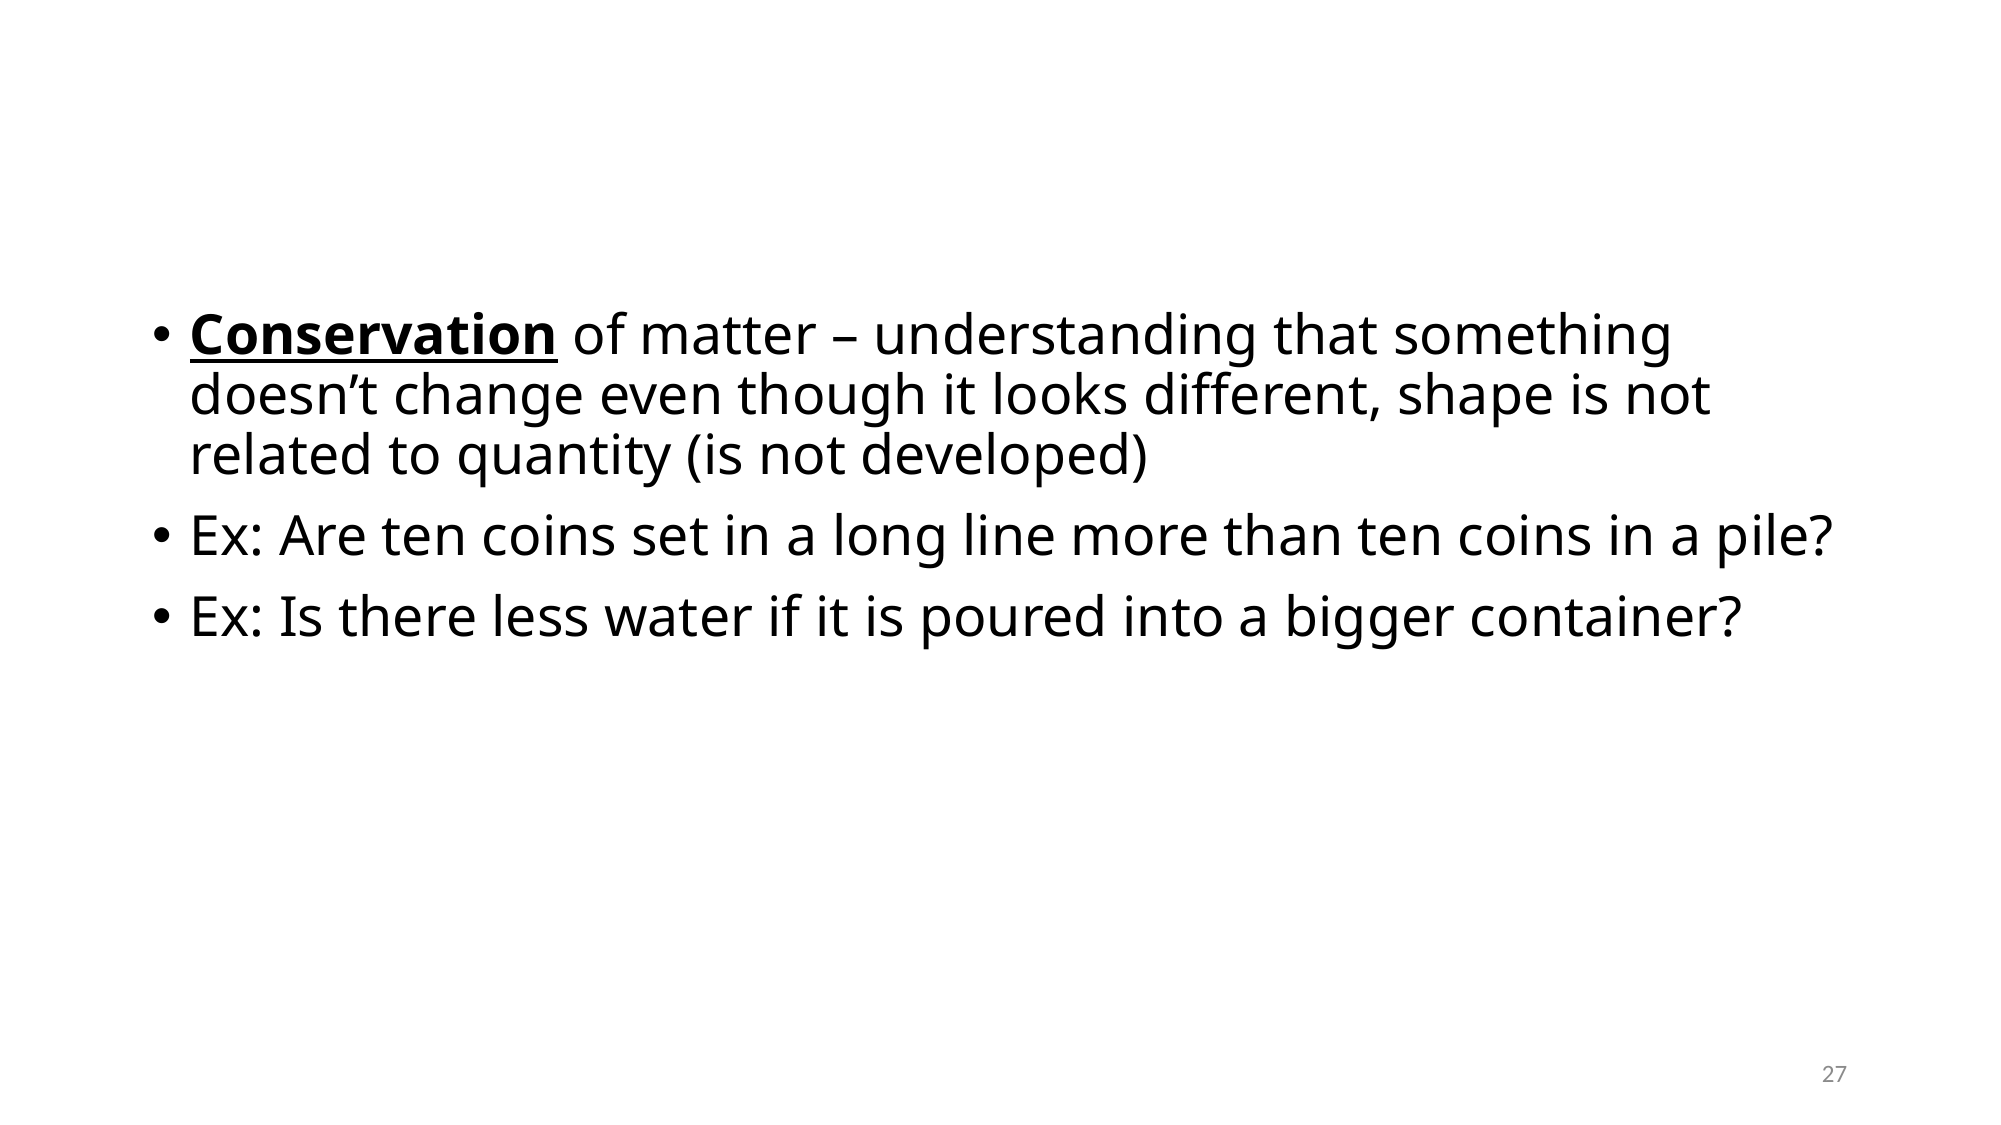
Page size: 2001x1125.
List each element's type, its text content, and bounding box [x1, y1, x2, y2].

list Conservation of matter – understanding that something doesn’t change even though it looks different, shape is not related to quantity (is not developed) Ex: Are ten coins set in a long line more than ten coins in a pile? Ex: Is there less water if it is poured into a bigger container? [137, 299, 1863, 1014]
slide_number 27 [1412, 1042, 1863, 1103]
